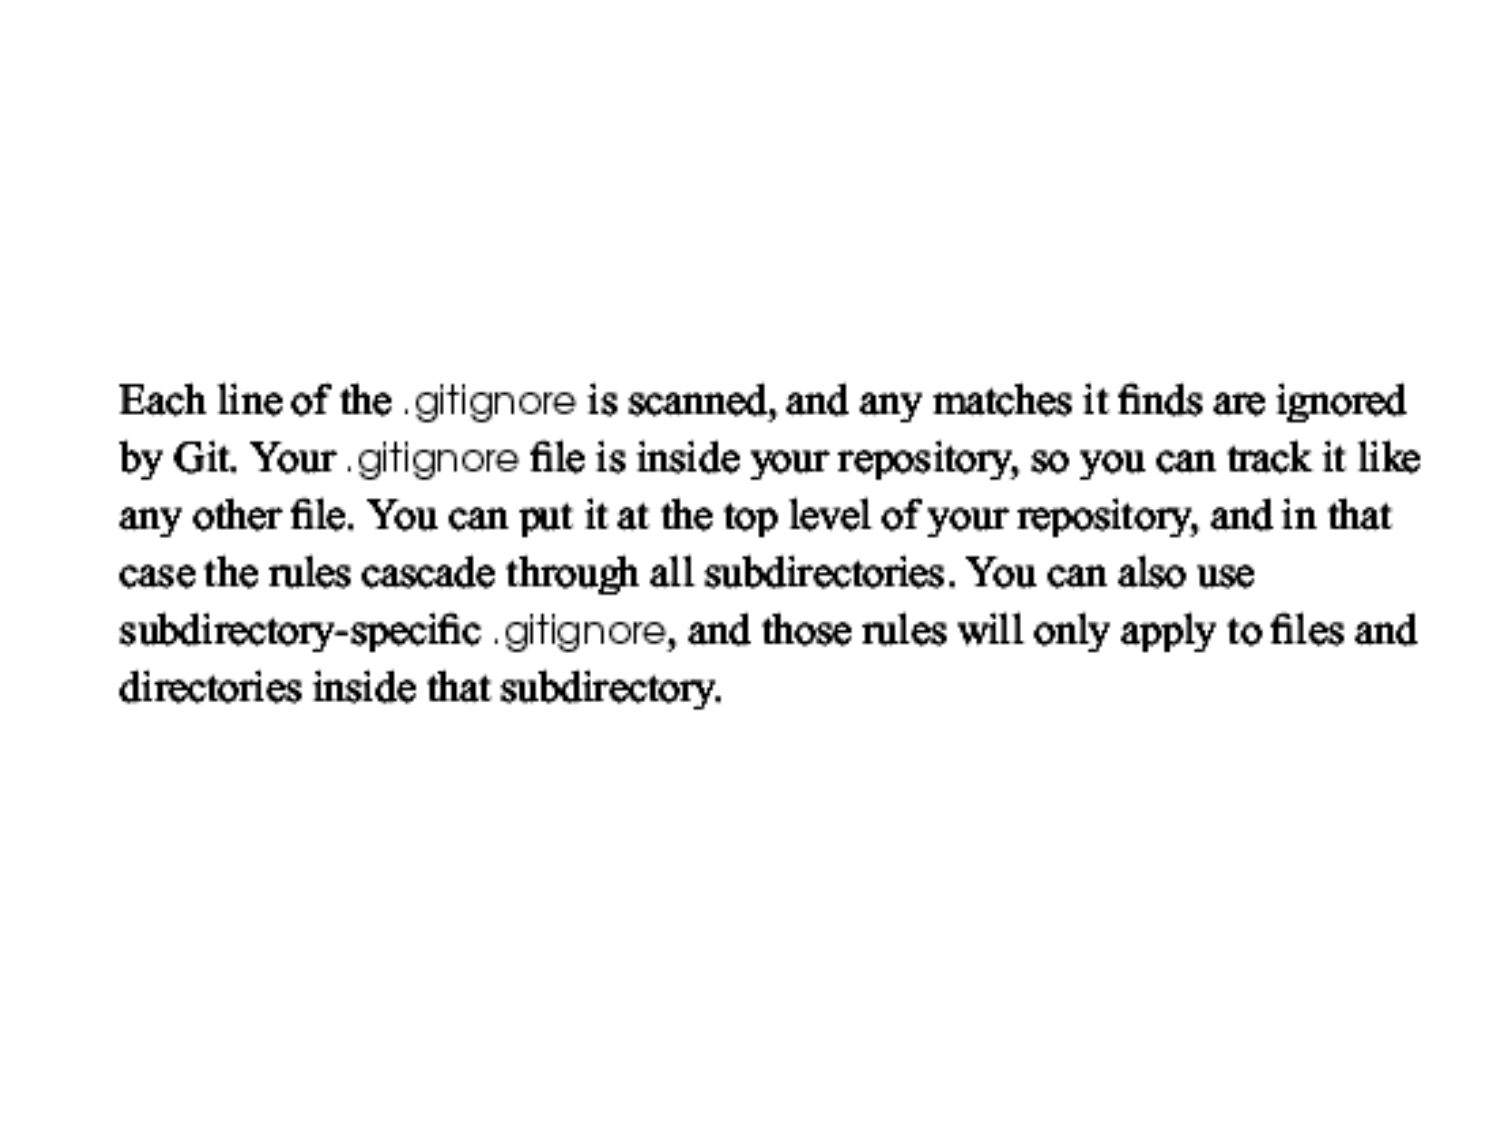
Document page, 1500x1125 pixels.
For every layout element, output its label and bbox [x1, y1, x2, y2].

list [112, 374, 1500, 724]
